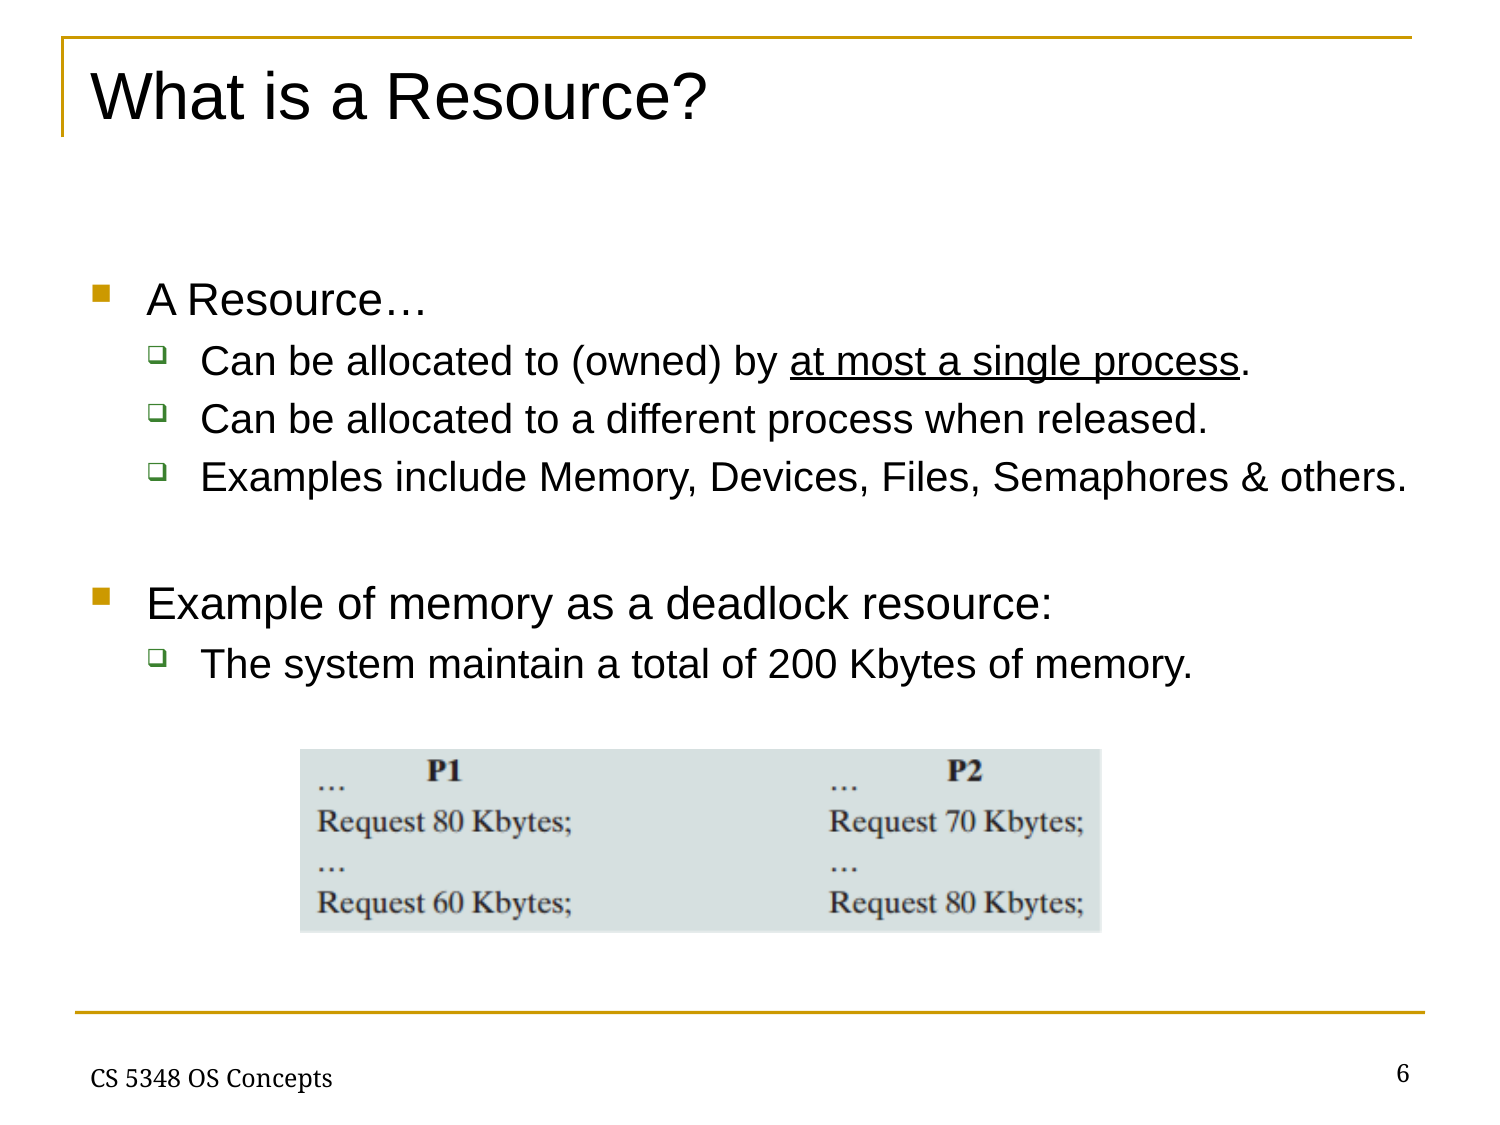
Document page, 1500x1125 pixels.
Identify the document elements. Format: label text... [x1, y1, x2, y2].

slide_number 6 [1074, 1024, 1425, 1100]
title What is a Resource? [75, 45, 1425, 233]
slide_number CS 5348 OS Concepts [75, 1025, 475, 1100]
list A Resource… Can be allocated to (owned) by at most a single process. Can be allocated to a different process when released. Examples include Memory, Devices, Files, Semaphores & others. Example of memory as a deadlock resource: The system maintain a total of 200 Kbytes of memory. [75, 262, 1425, 1006]
picture [299, 749, 1102, 933]
